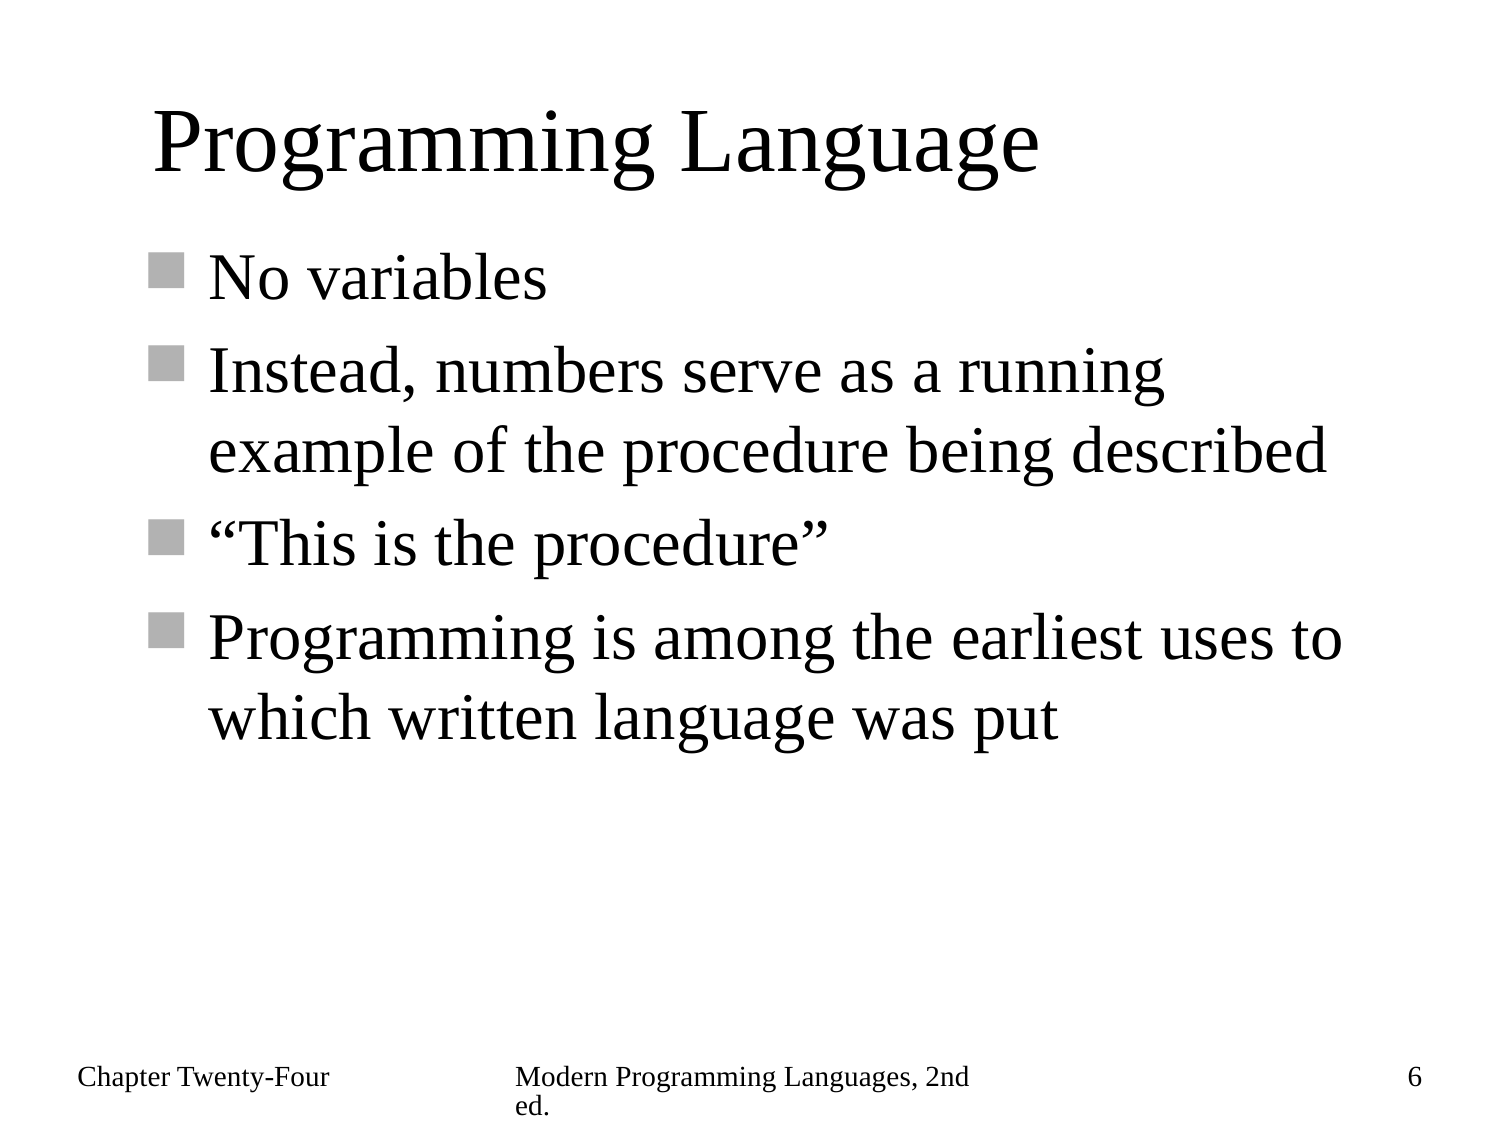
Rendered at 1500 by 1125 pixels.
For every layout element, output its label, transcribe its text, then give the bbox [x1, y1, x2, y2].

list No variables Instead, numbers serve as a running example of the procedure being described “This is the procedure” Programming is among the earliest uses to which written language was put [137, 224, 1413, 901]
title Programming Language [137, 43, 1413, 224]
slide_number 6 [1124, 1036, 1438, 1113]
slide_number Chapter Twenty-Four [62, 1036, 401, 1113]
footer Modern Programming Languages, 2nd ed. [499, 1036, 1001, 1113]
